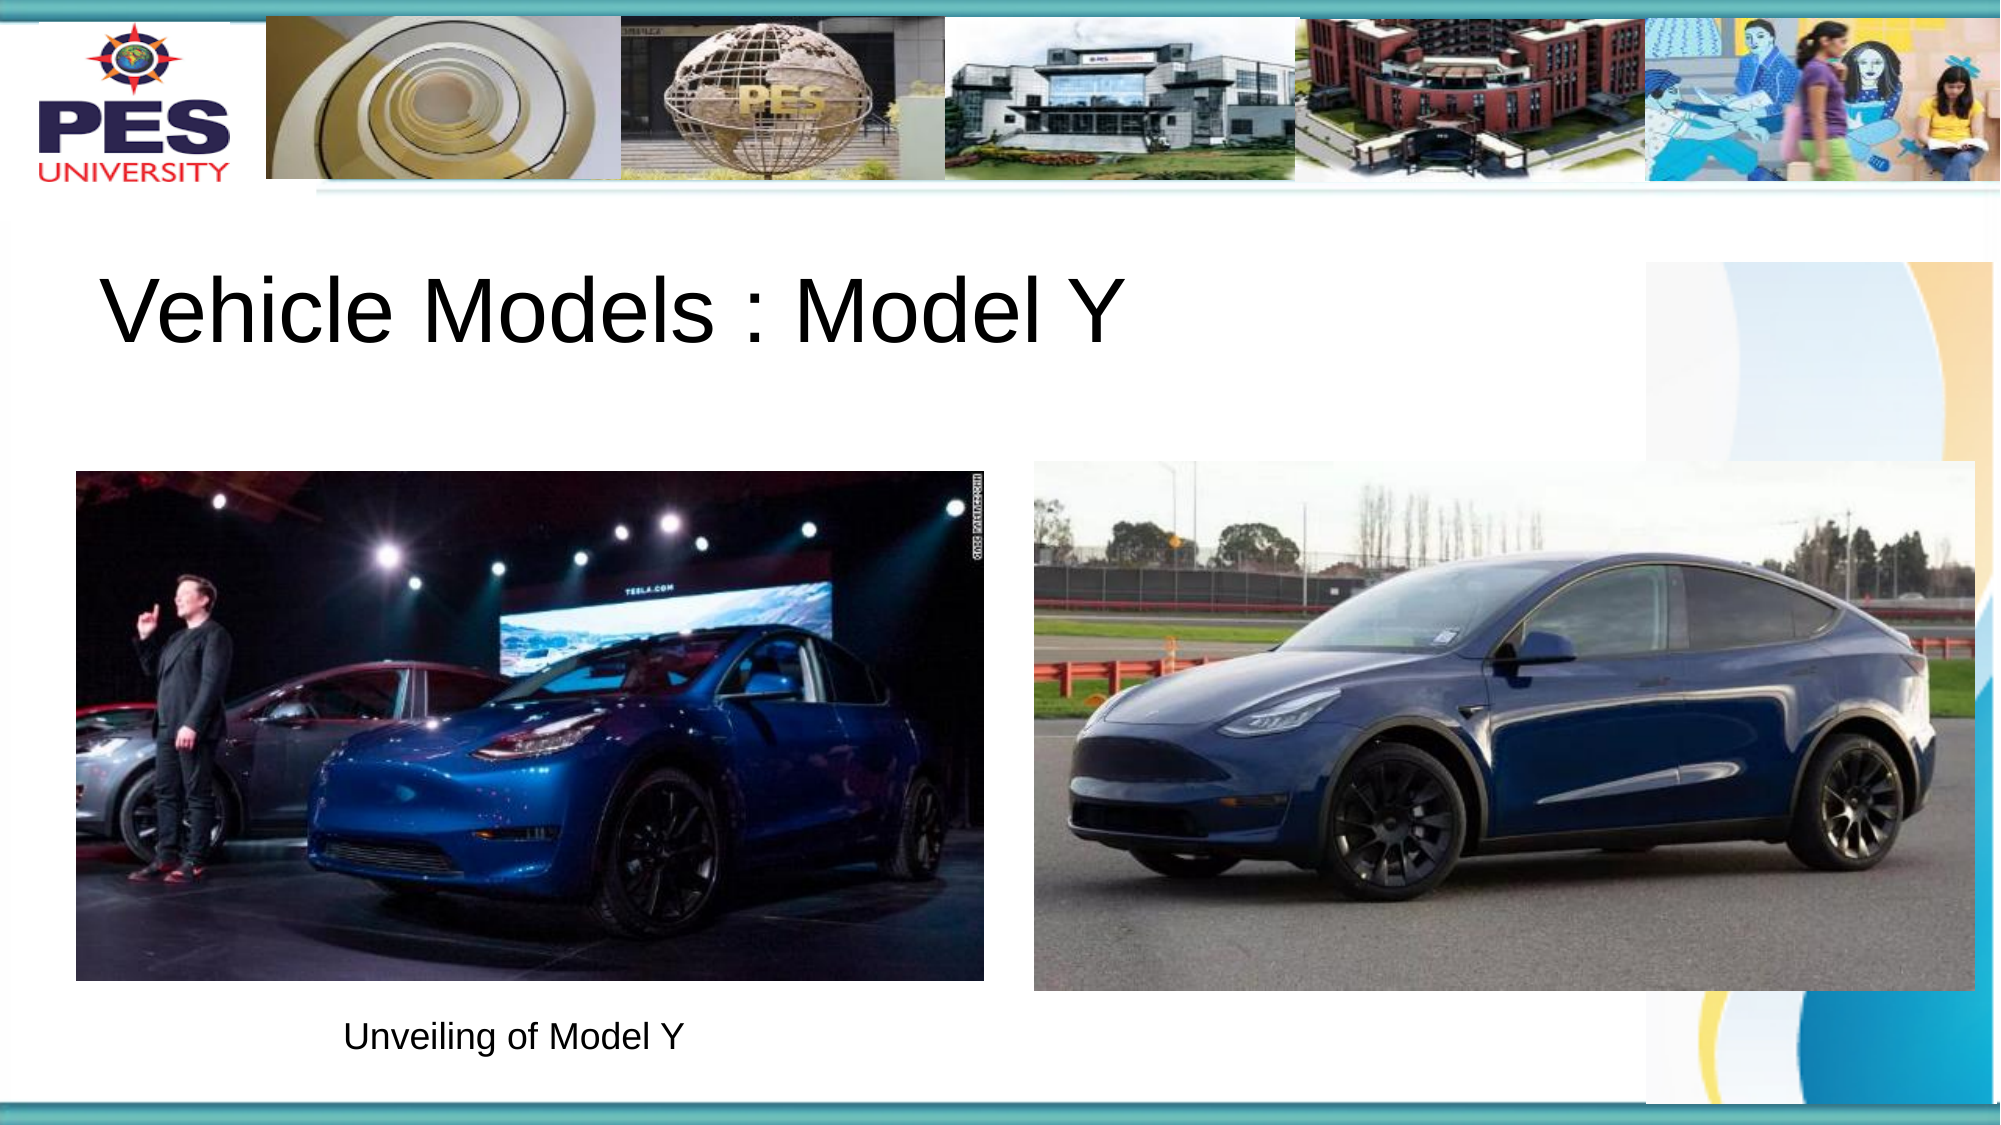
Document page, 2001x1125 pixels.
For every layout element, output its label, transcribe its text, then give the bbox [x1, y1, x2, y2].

title Vehicle Models : Model Y [100, 219, 1900, 407]
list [76, 471, 984, 981]
text_box Unveiling of Model Y [328, 1004, 732, 1065]
picture [0, 0, 2000, 1125]
